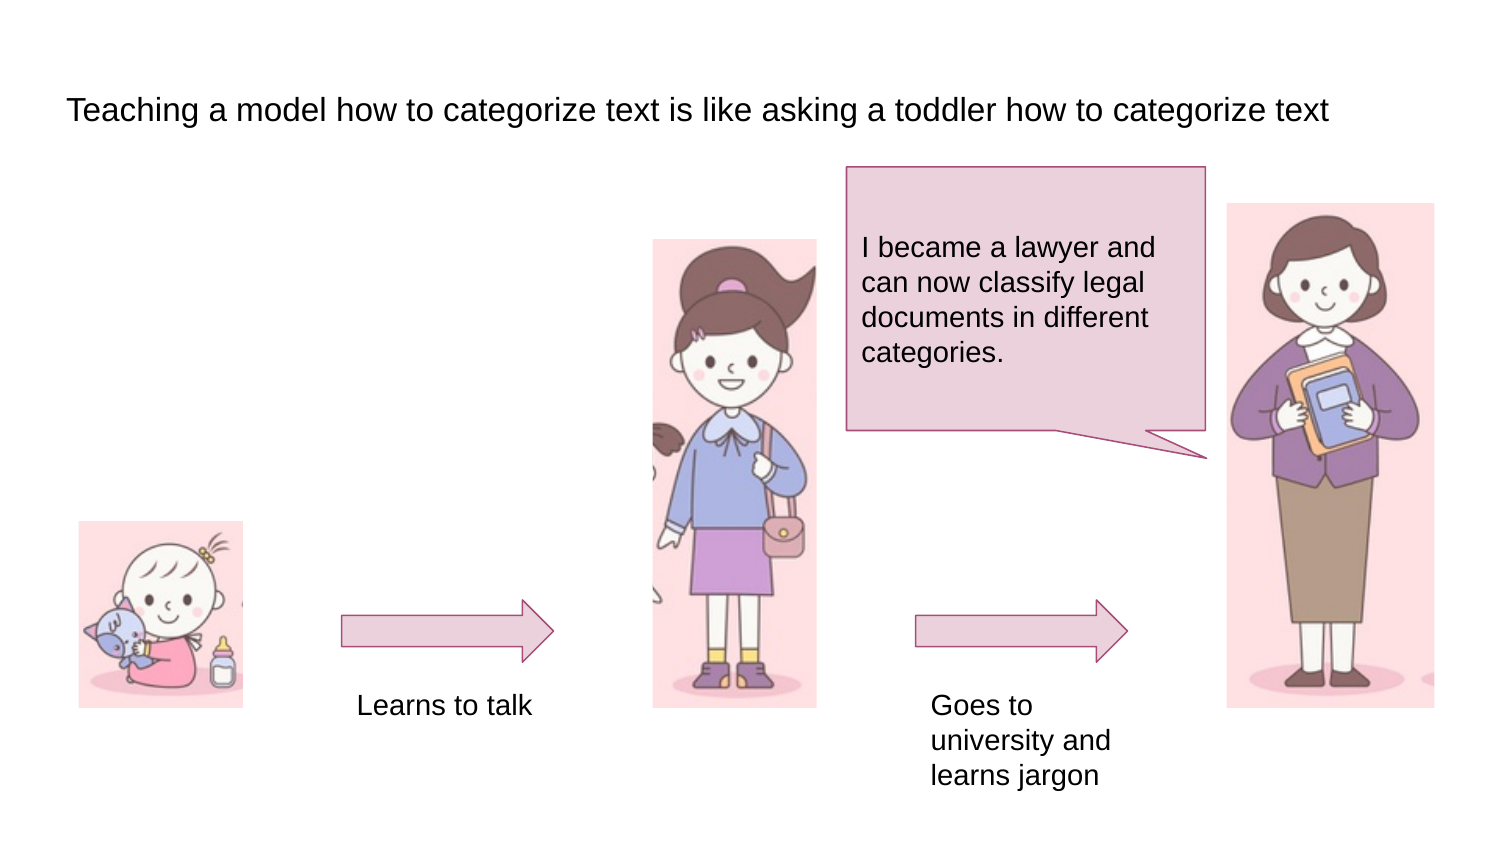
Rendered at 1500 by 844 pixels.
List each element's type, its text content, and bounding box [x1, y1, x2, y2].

text_box I became a lawyer and can now classify legal documents in different categories. [846, 166, 1207, 459]
picture [652, 239, 817, 709]
title Teaching a model how to categorize text is like asking a toddler how to categorize text [51, 72, 1449, 167]
picture [1226, 203, 1435, 709]
text_box [915, 599, 1128, 663]
text_box Goes to university and learns jargon [915, 671, 1147, 807]
text_box [341, 599, 554, 663]
picture [78, 520, 244, 709]
text_box Learns to talk [341, 671, 573, 737]
